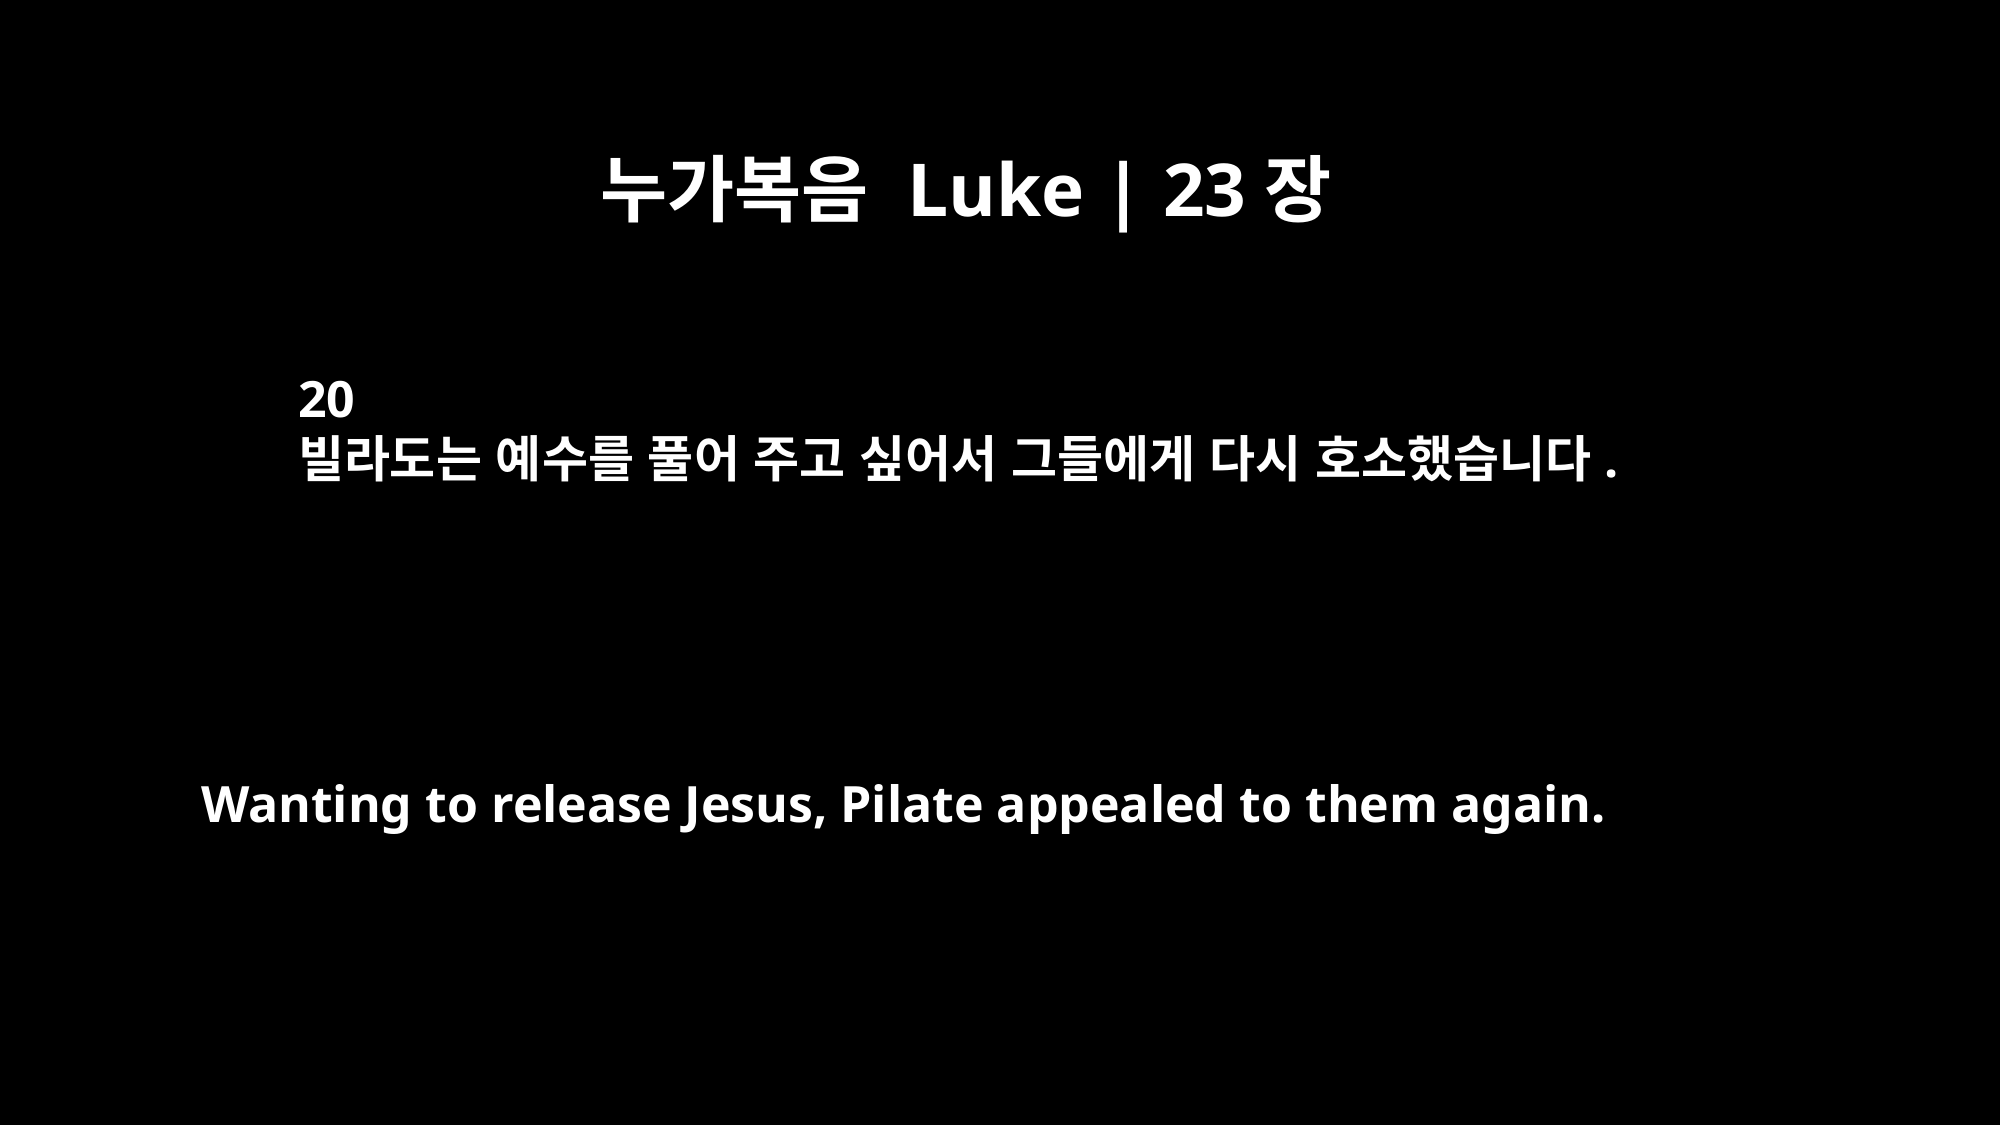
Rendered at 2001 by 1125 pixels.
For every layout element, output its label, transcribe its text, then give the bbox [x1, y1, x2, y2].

text_box Wanting to release Jesus, Pilate appealed to them again. [186, 764, 1622, 840]
text_box 20 빌라도는 예수를 풀어 주고 싶어서 그들에게 다시 호소했습니다. [283, 359, 1634, 495]
text_box 누가복음 Luke | 23장 [585, 136, 1347, 239]
